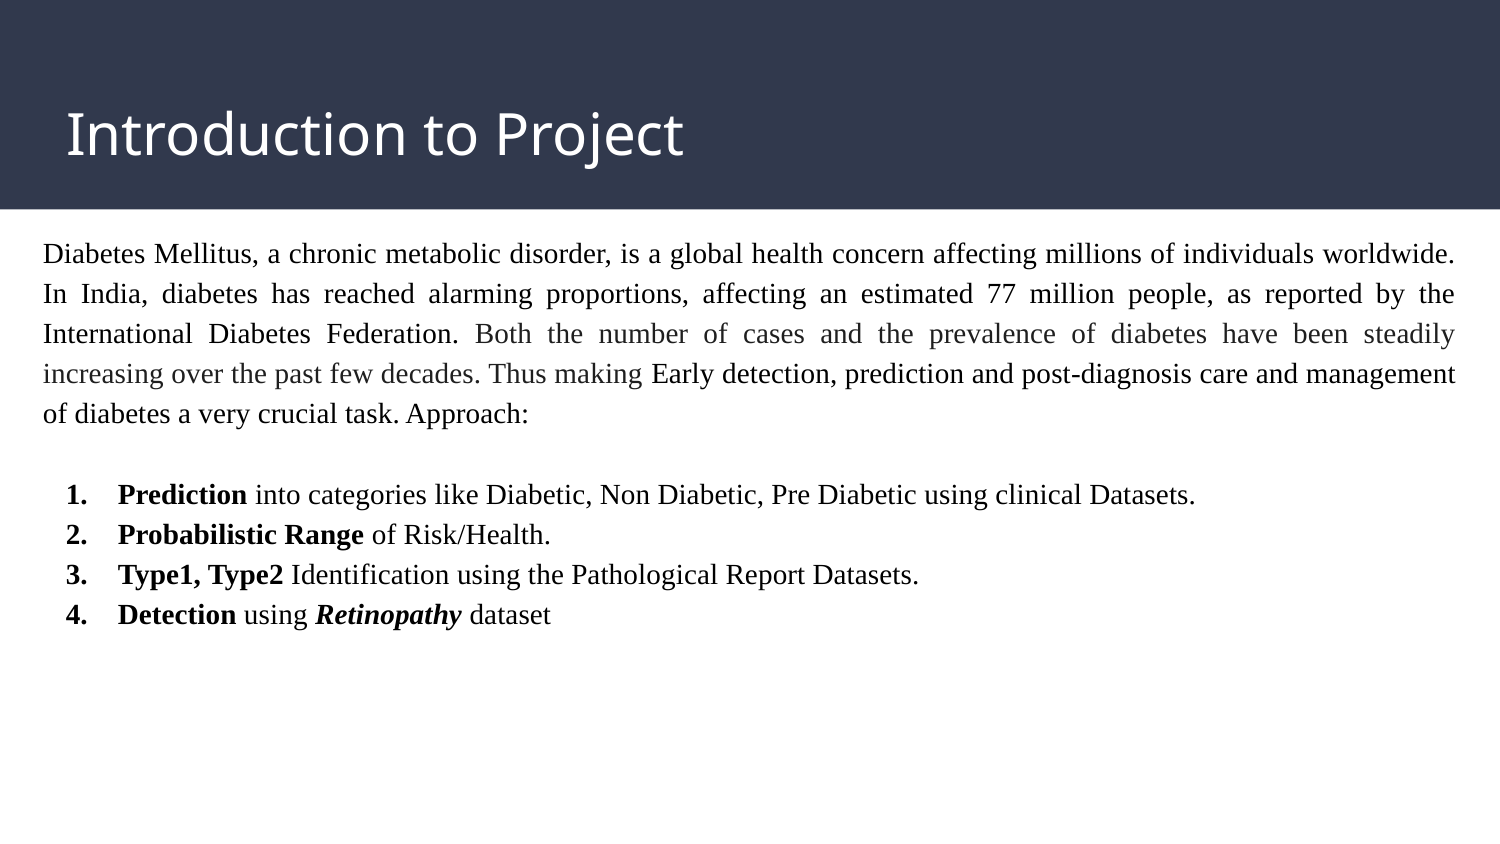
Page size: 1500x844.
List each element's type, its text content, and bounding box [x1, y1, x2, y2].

title Introduction to Project [51, 82, 1449, 185]
list Diabetes Mellitus, a chronic metabolic disorder, is a global health concern affecting millions of individuals worldwide. In India, diabetes has reached alarming proportions, affecting an estimated 77 million people, as reported by the International Diabetes Federation. Both the number of cases and the prevalence of diabetes have been steadily increasing over the past few decades. Thus making Early detection, prediction and post-diagnosis care and management of diabetes a very crucial task. Approach: Prediction into categories like Diabetic, Non Diabetic, Pre Diabetic using clinical Datasets. Probabilistic Range of Risk/Health. Type1, Type2 Identification using the Pathological Report Datasets. Detection using Retinopathy dataset [27, 213, 1472, 832]
